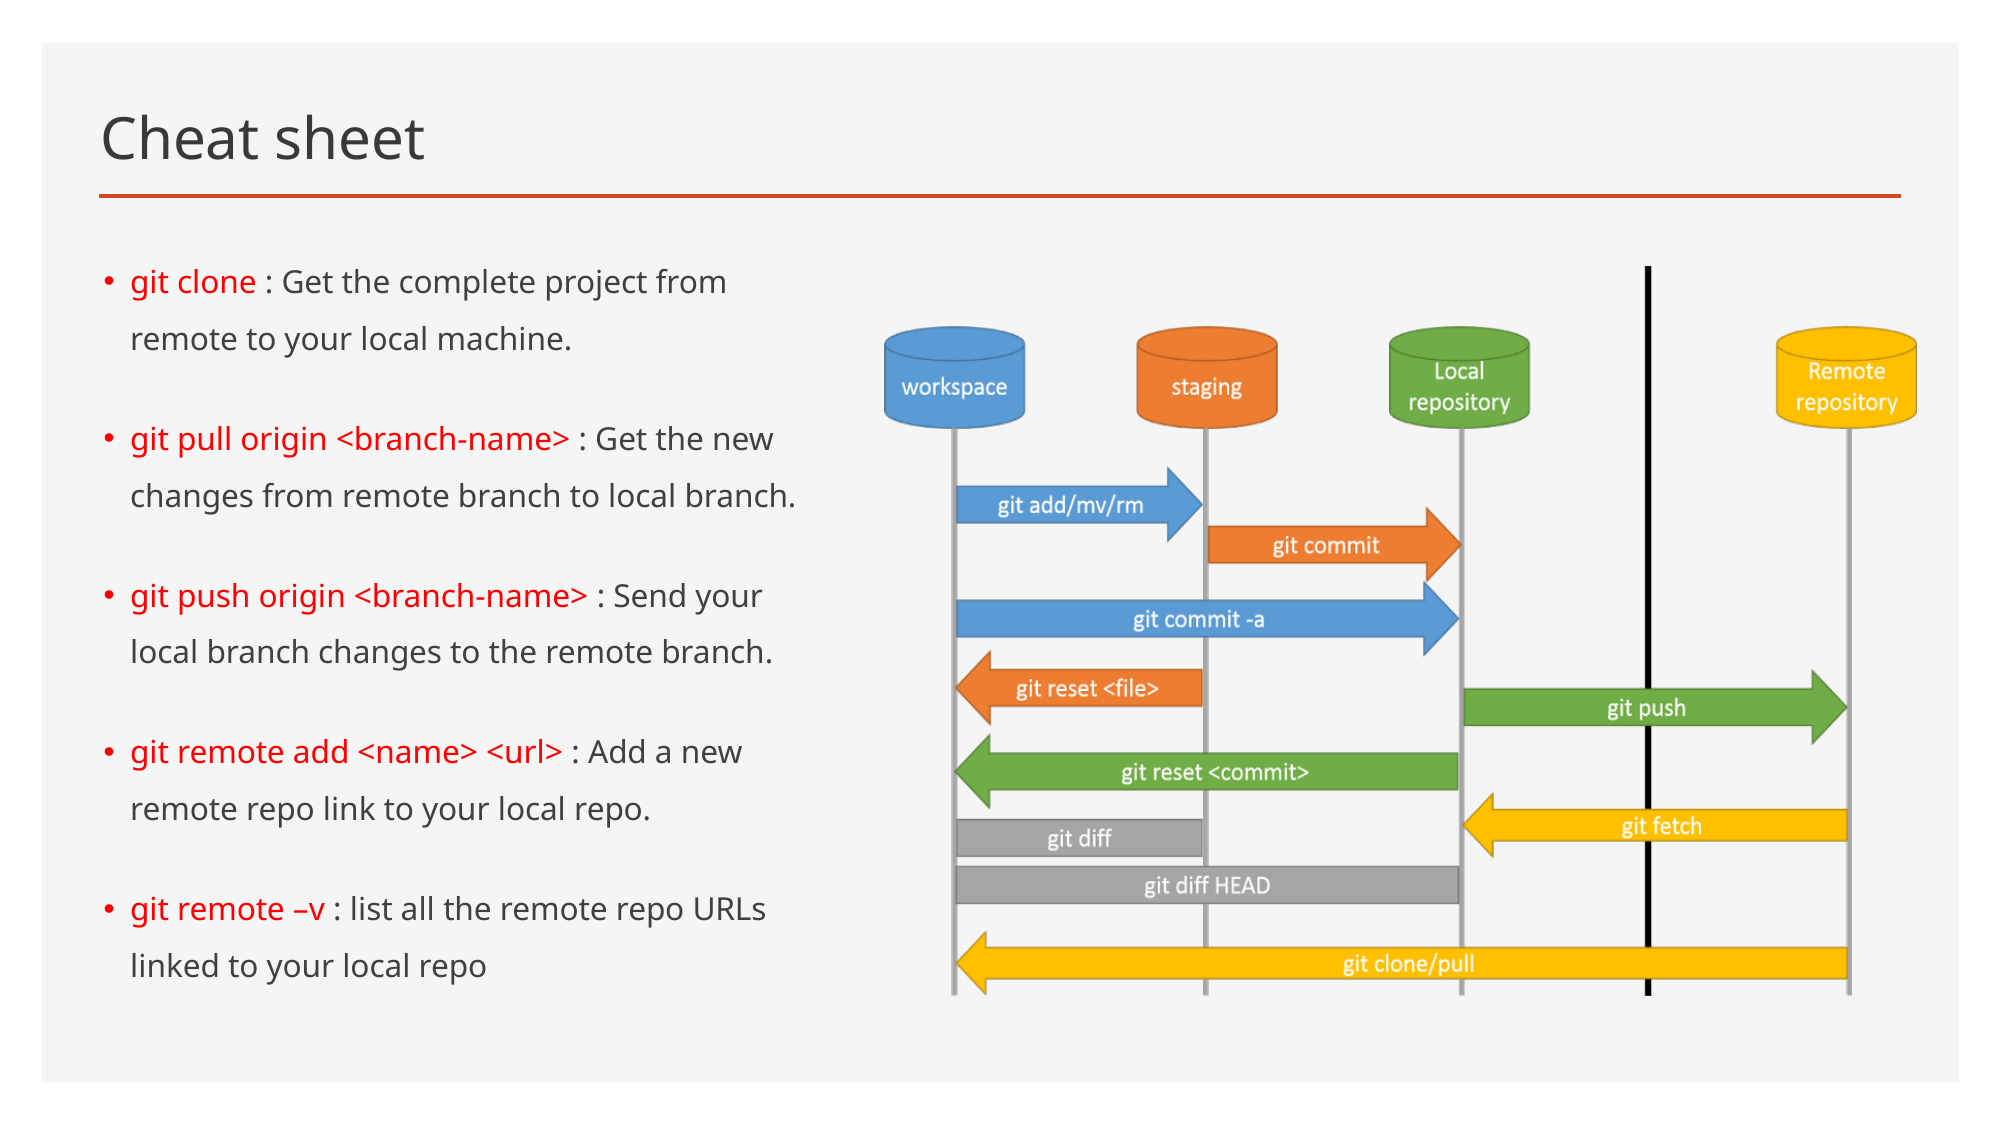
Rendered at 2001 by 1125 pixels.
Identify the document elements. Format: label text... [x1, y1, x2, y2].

picture [843, 194, 1958, 1068]
title Cheat sheet [85, 73, 1214, 179]
list git clone : Get the complete project from remote to your local machine. git pull origin <branch-name> : Get the new changes from remote branch to local branch. git push origin <branch-name> : Send your local branch changes to the remote branch. git remote add <name> <url> : Add a new remote repo link to your local repo. git remote –v : list all the remote repo URLs linked to your local repo [88, 235, 813, 1052]
